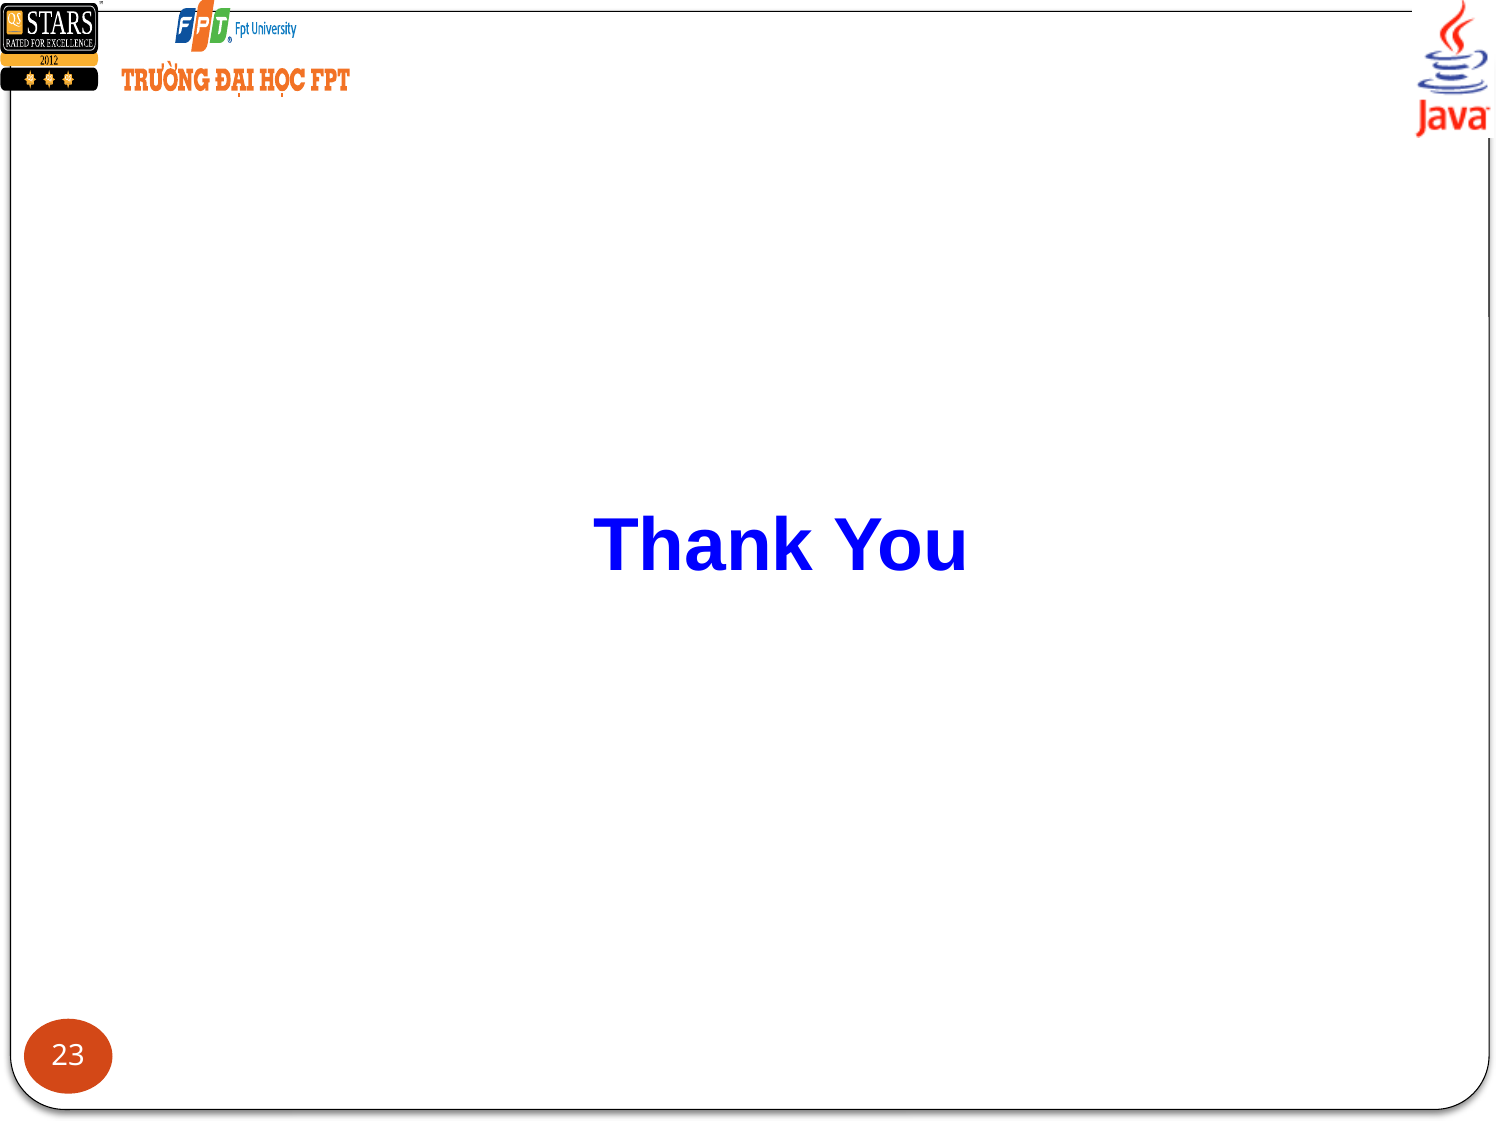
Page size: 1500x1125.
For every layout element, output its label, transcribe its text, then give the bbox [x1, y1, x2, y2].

title Thank You [150, 487, 1413, 600]
slide_number 23 [23, 1018, 113, 1094]
picture [1412, 0, 1494, 138]
footer [150, 1074, 800, 1113]
